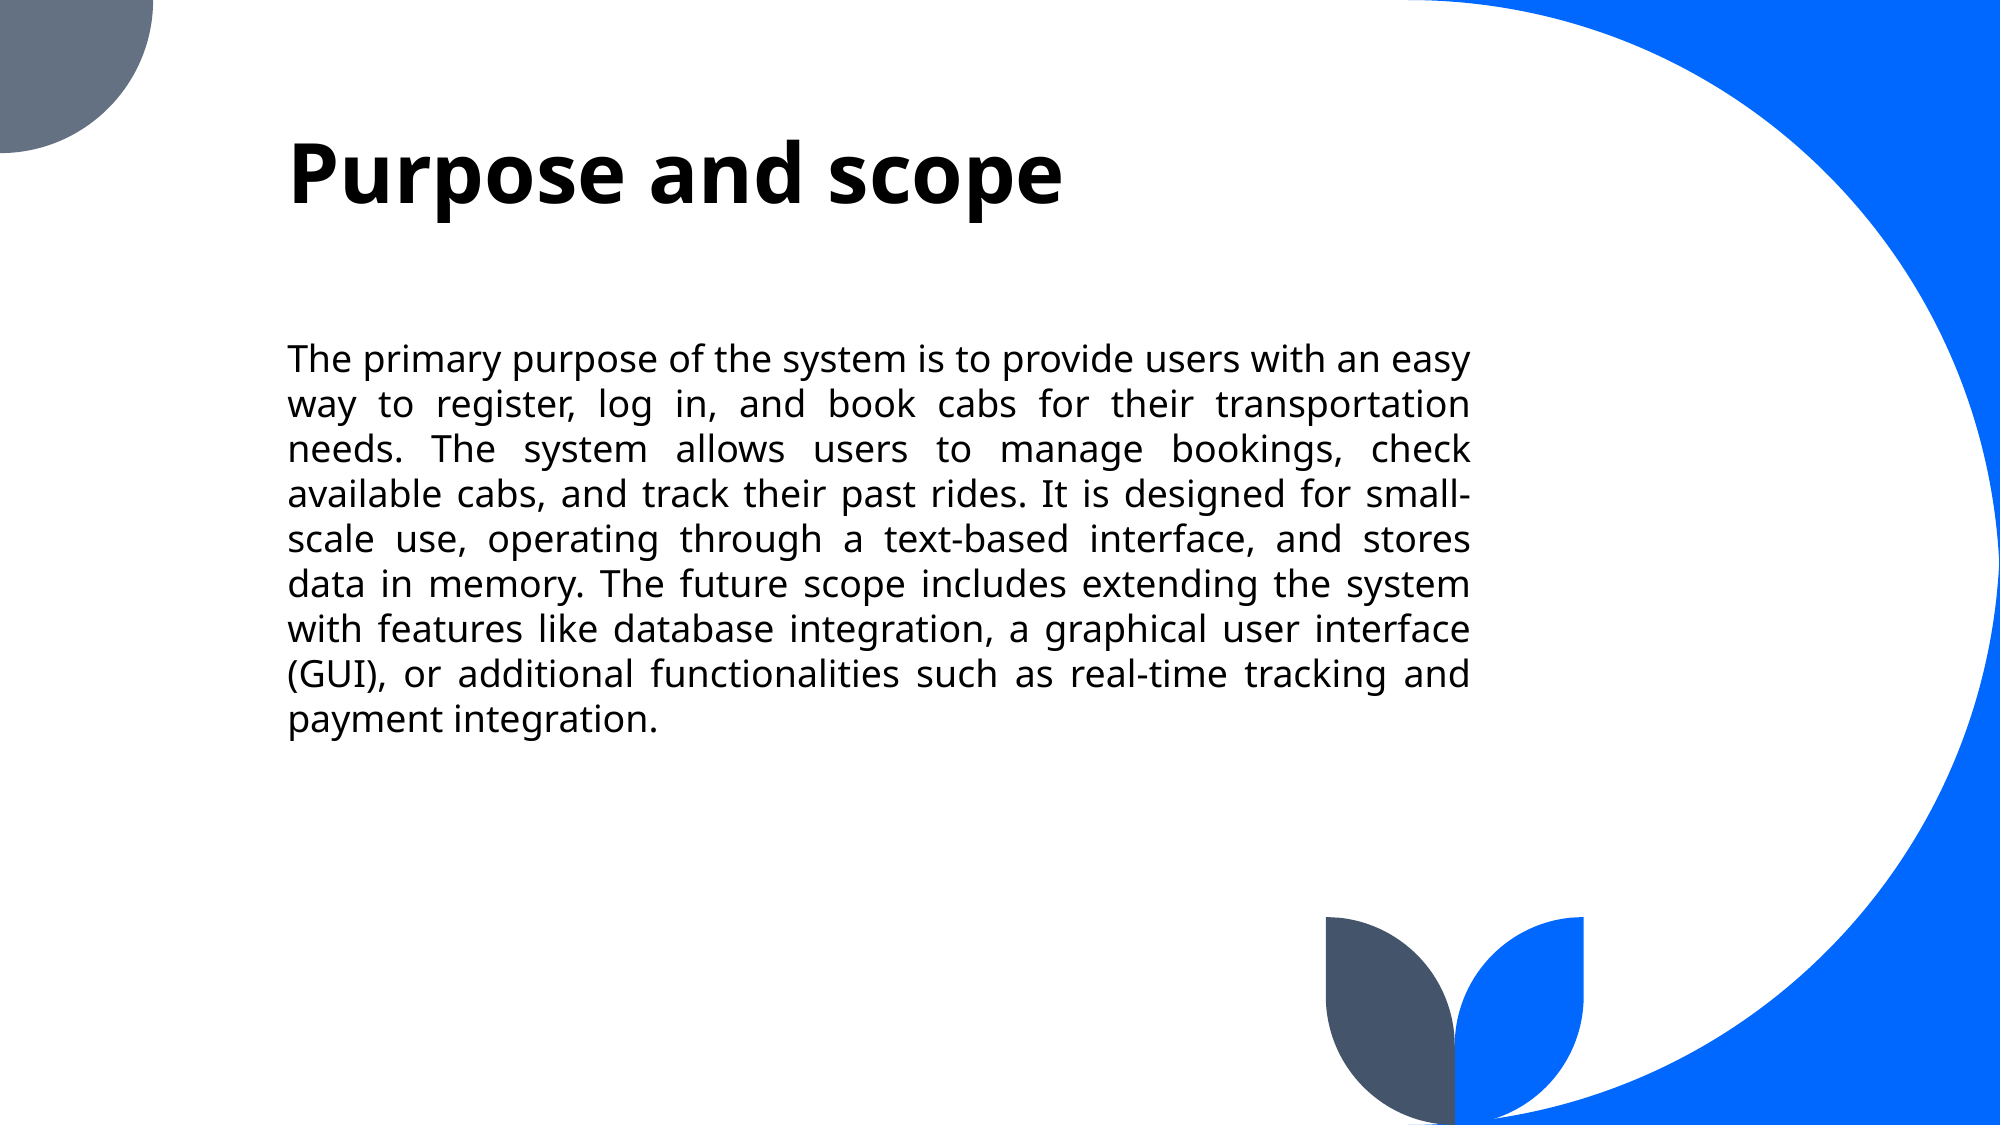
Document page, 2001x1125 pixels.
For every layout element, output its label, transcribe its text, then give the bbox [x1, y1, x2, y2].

text_box Purpose and scope [272, 112, 1106, 264]
text_box The primary purpose of the system is to provide users with an easy way to register, log in, and book cabs for their transportation needs. The system allows users to manage bookings, check available cabs, and track their past rides. It is designed for small-scale use, operating through a text-based interface, and stores data in memory. The future scope includes extending the system with features like database integration, a graphical user interface (GUI), or additional functionalities such as real-time tracking and payment integration. [272, 327, 1487, 836]
